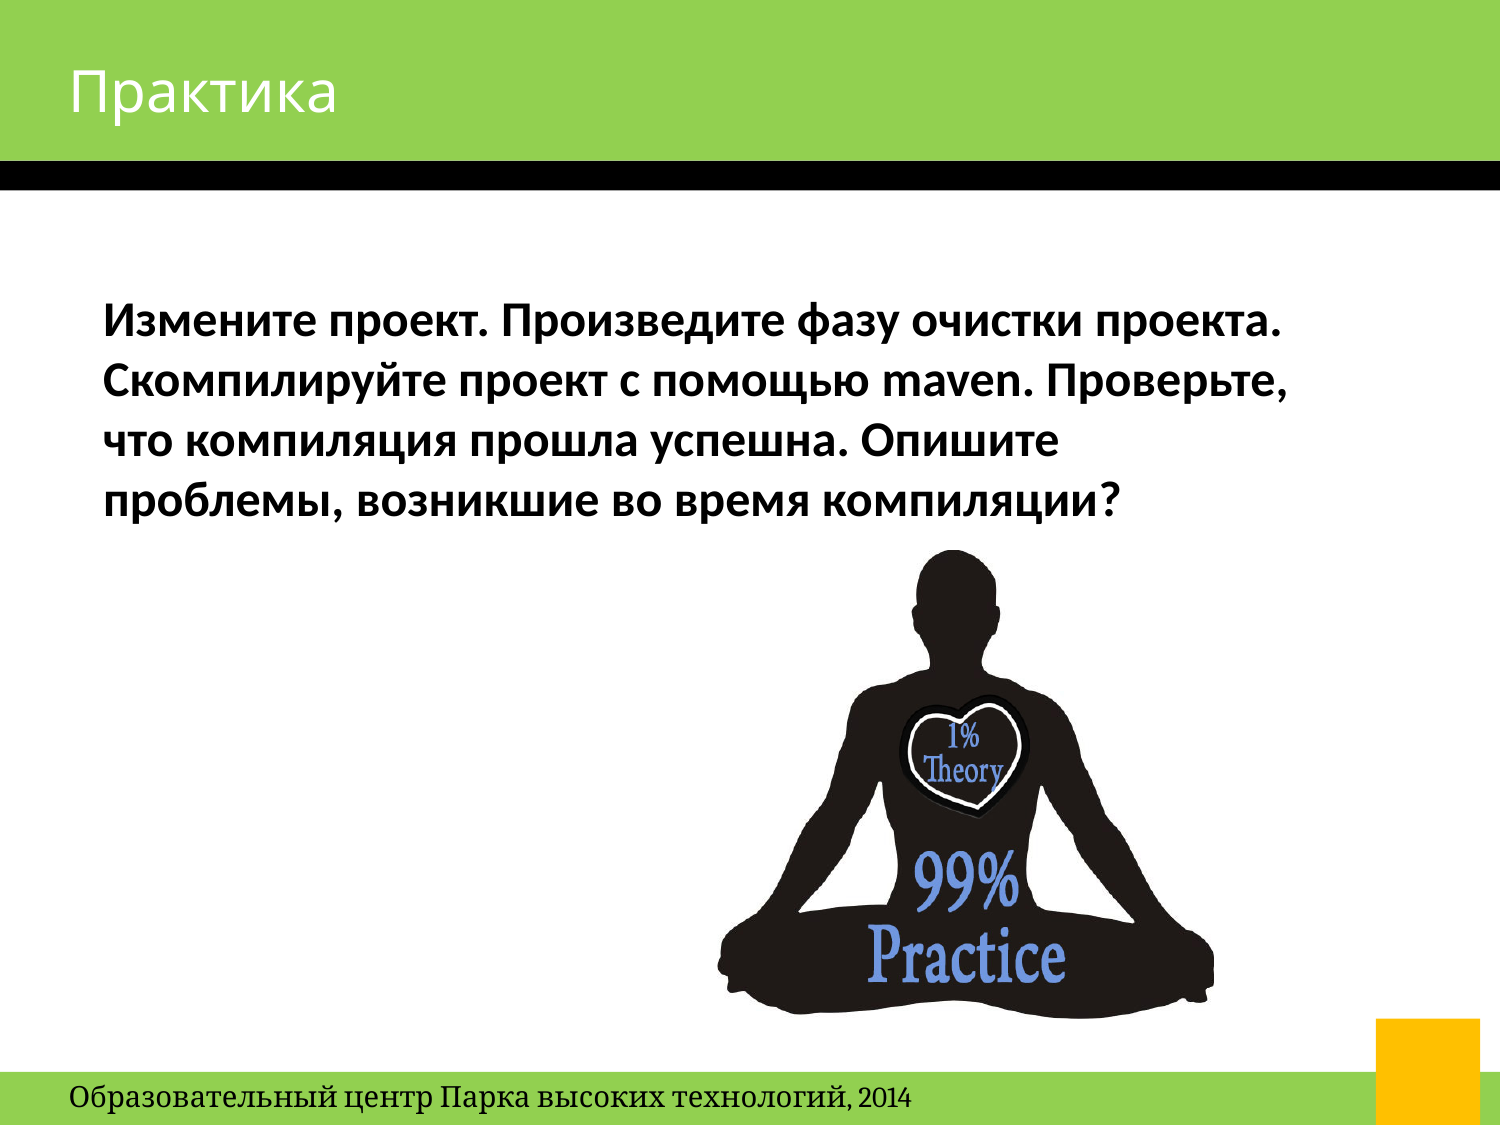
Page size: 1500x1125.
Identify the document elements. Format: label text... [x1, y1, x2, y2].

title Практика [53, 42, 1404, 135]
text_box Измените проект. Произведите фазу очистки проекта. Скомпилируйте проект с помощью maven. Проверьте, что компиляция прошла успешна. Опишите проблемы, возникшие во время компиляции? [88, 278, 1306, 534]
picture [717, 550, 1214, 1019]
